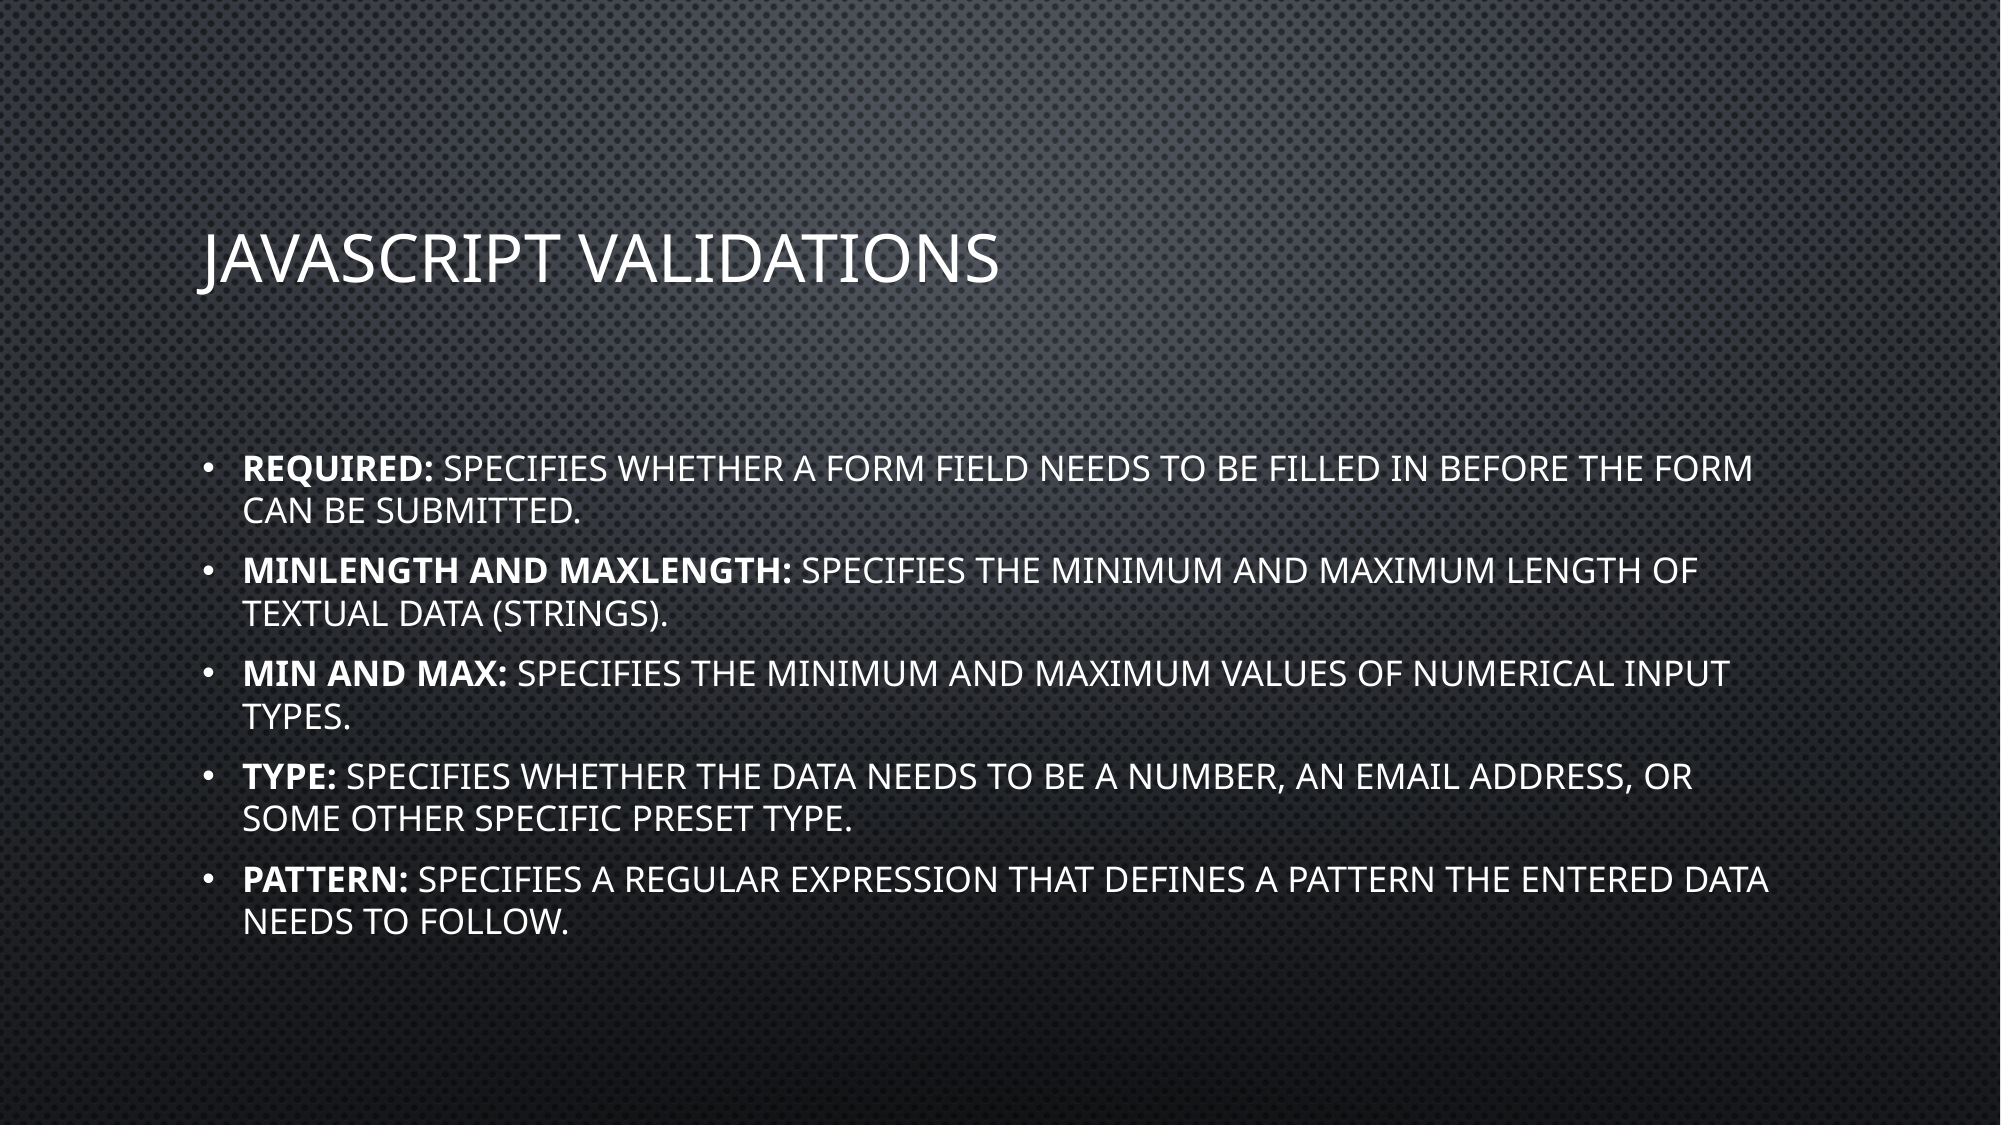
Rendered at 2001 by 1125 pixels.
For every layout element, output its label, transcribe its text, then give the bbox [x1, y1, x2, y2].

title Javascript validations [187, 99, 1813, 413]
list required: Specifies whether a form field needs to be filled in before the form can be submitted. minlength and maxlength: Specifies the minimum and maximum length of textual data (strings). min and max: Specifies the minimum and maximum values of numerical input types. type: Specifies whether the data needs to be a number, an email address, or some other specific preset type. pattern: Specifies a regular expression that defines a pattern the entered data needs to follow. [187, 437, 1813, 950]
